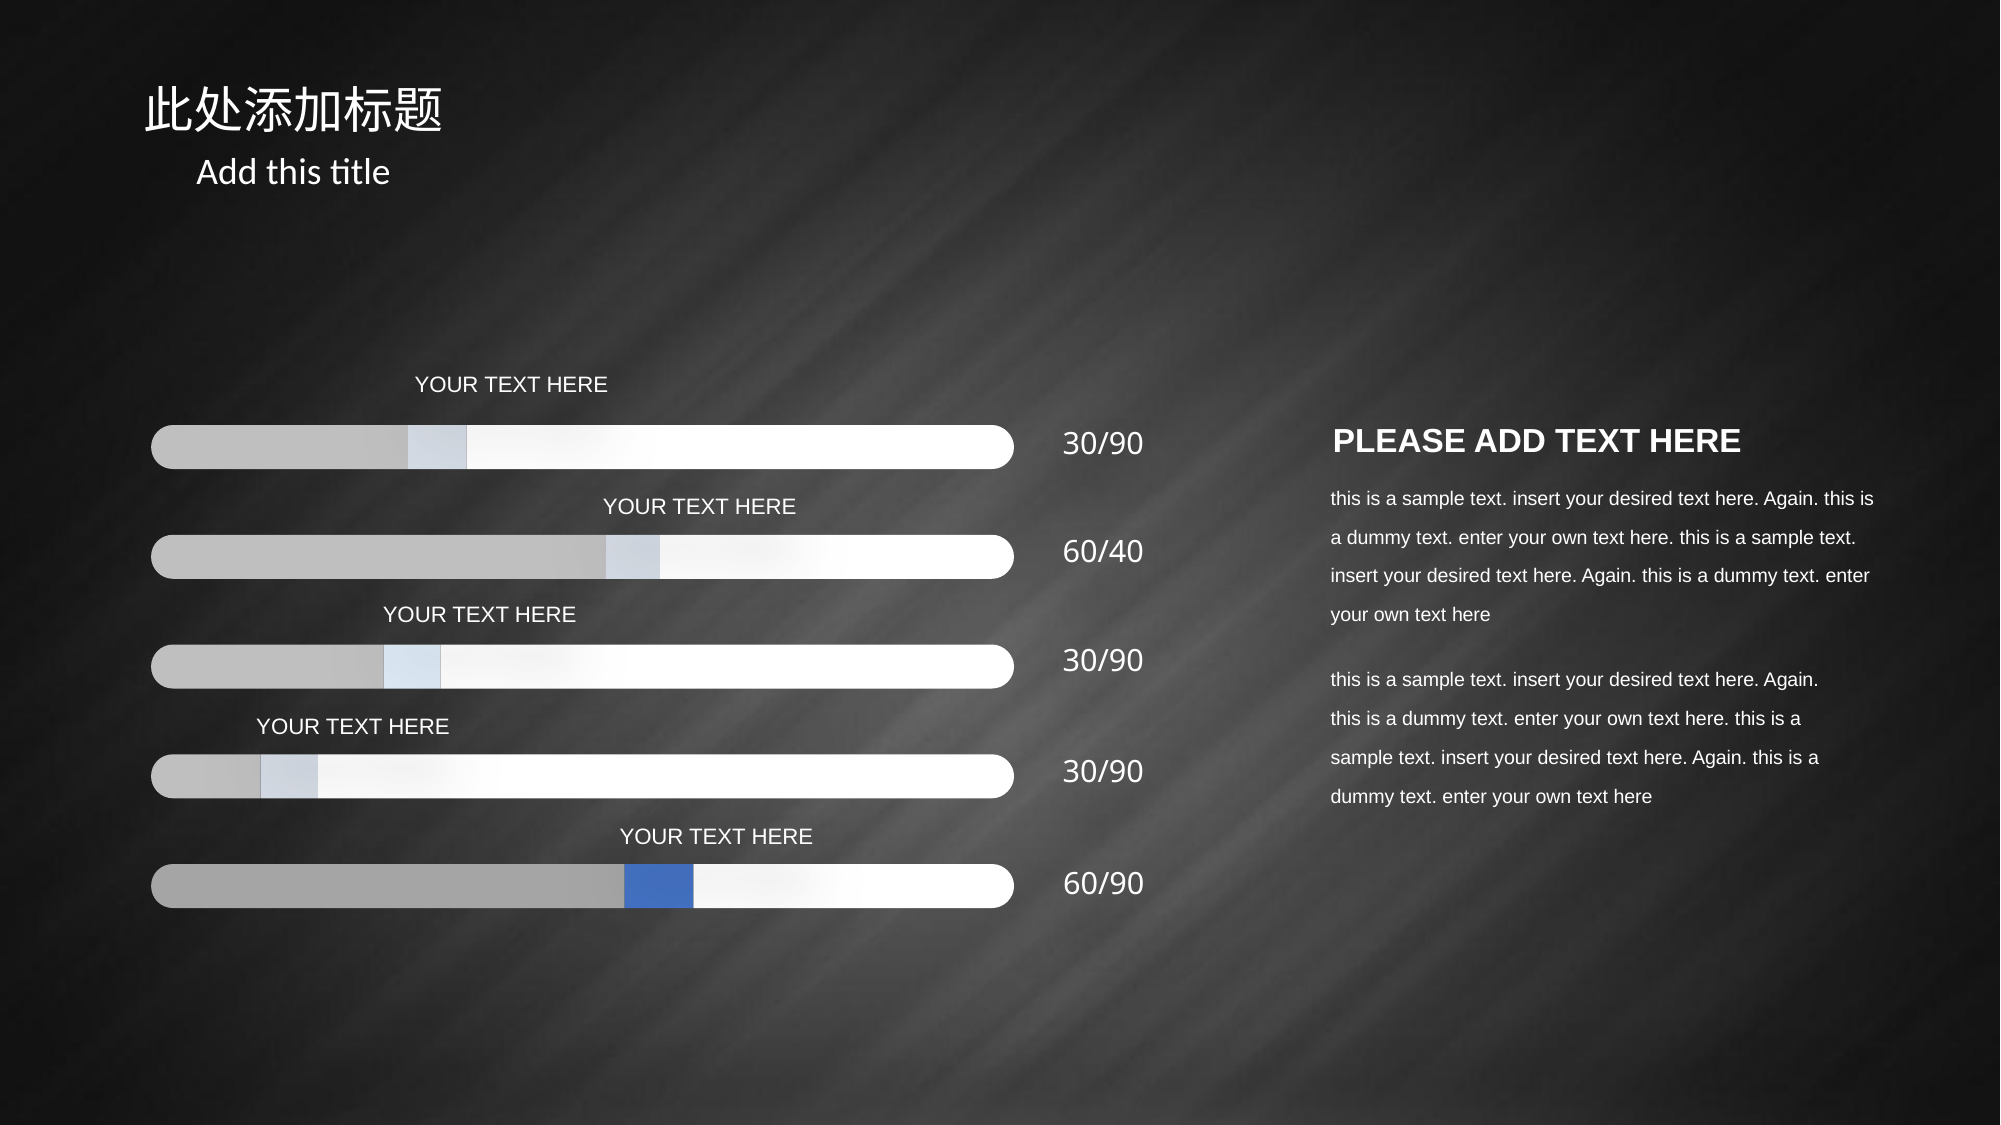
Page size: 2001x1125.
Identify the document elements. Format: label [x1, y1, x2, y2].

picture [0, 0, 2000, 1125]
text_box [151, 534, 1015, 579]
text_box [1315, 412, 1893, 820]
text_box [151, 754, 1015, 799]
text_box [151, 864, 1015, 909]
text_box [151, 424, 1015, 469]
text_box [151, 644, 1015, 689]
